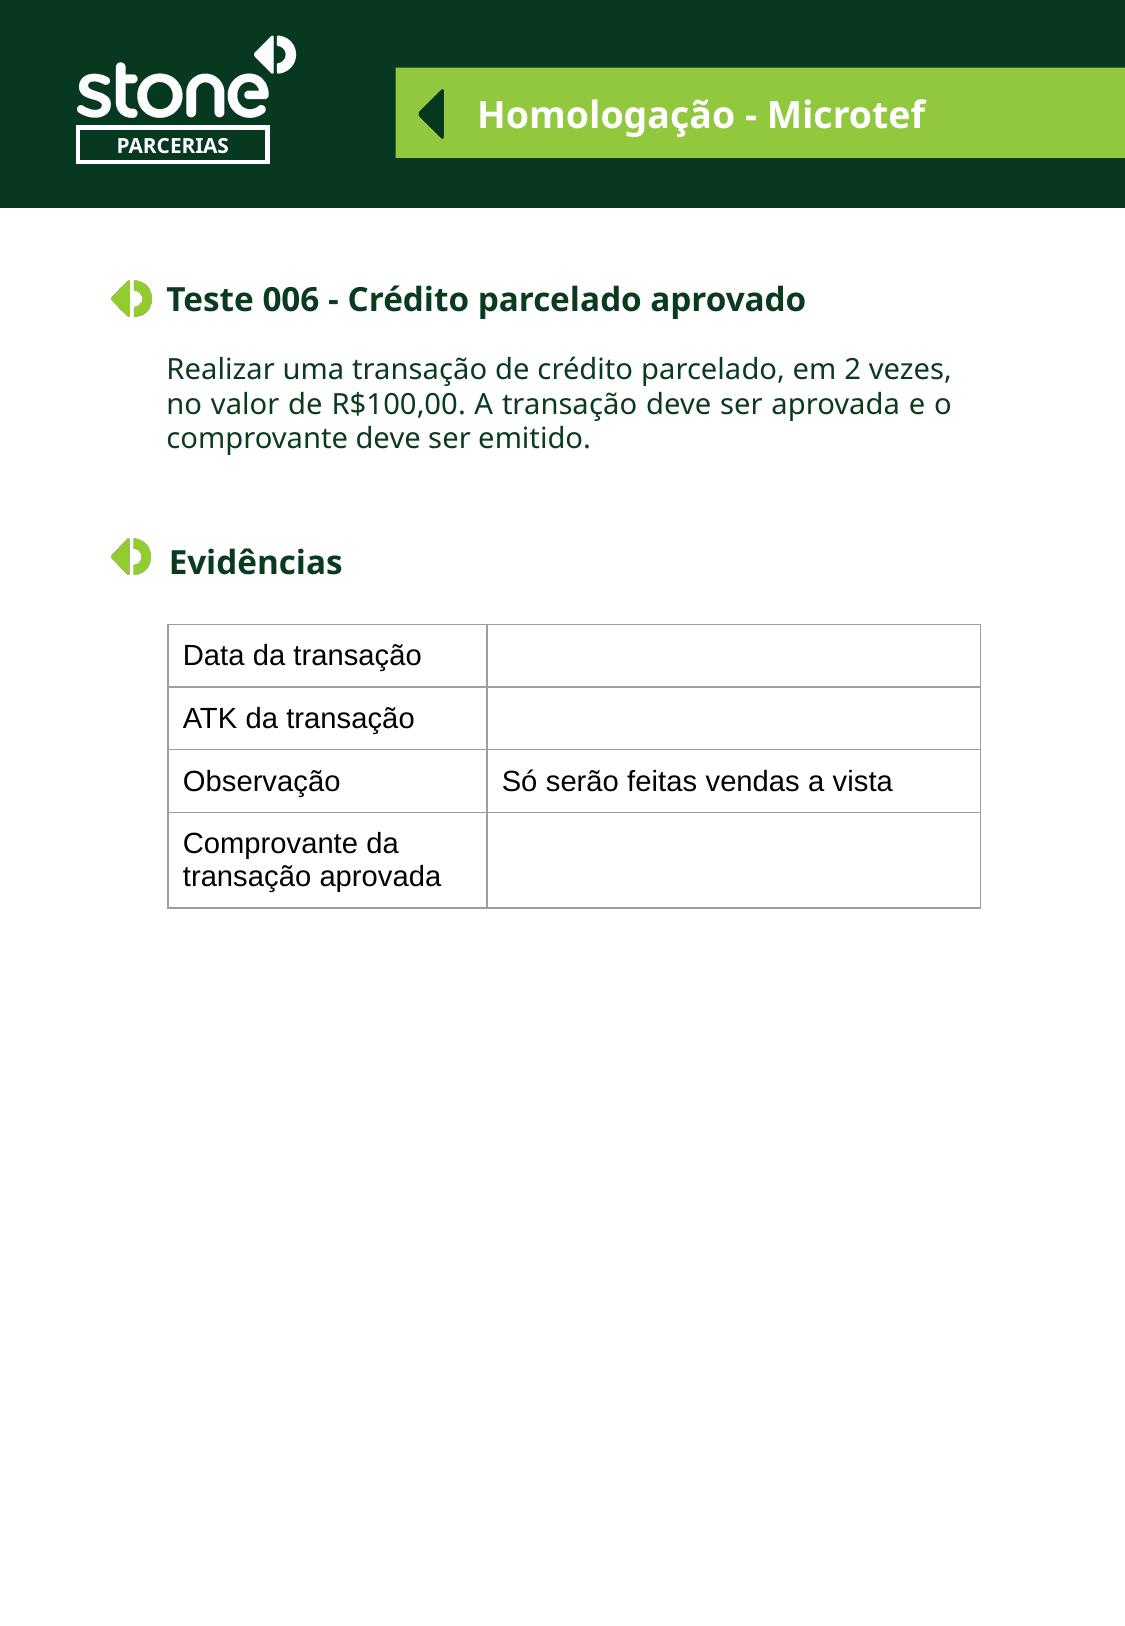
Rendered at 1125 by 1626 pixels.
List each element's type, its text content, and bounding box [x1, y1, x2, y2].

table_cell Observação [169, 750, 486, 812]
text_box [0, 0, 1125, 208]
table_cell Comprovante da transação aprovada [169, 813, 486, 907]
table_header Data da transação [169, 625, 486, 686]
text_box Realizar uma transação de crédito parcelado, em 2 vezes, no valor de R$100,00. A transação deve ser aprovada e o comprovante deve ser emitido. [151, 342, 968, 403]
text_box Teste 006 - Crédito parcelado aprovado [151, 270, 975, 327]
table_cell [488, 688, 980, 749]
table_cell [488, 813, 980, 907]
picture [111, 538, 152, 575]
picture [418, 89, 449, 140]
picture [110, 280, 152, 317]
table_header [488, 625, 980, 686]
text_box Evidências [153, 533, 951, 589]
text_box [395, 67, 1125, 158]
table_cell Só serão feitas vendas a vista [488, 750, 980, 812]
text_box Homologação - Microtef [461, 83, 1094, 145]
table_cell ATK da transação [169, 688, 486, 749]
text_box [4, 0, 369, 192]
